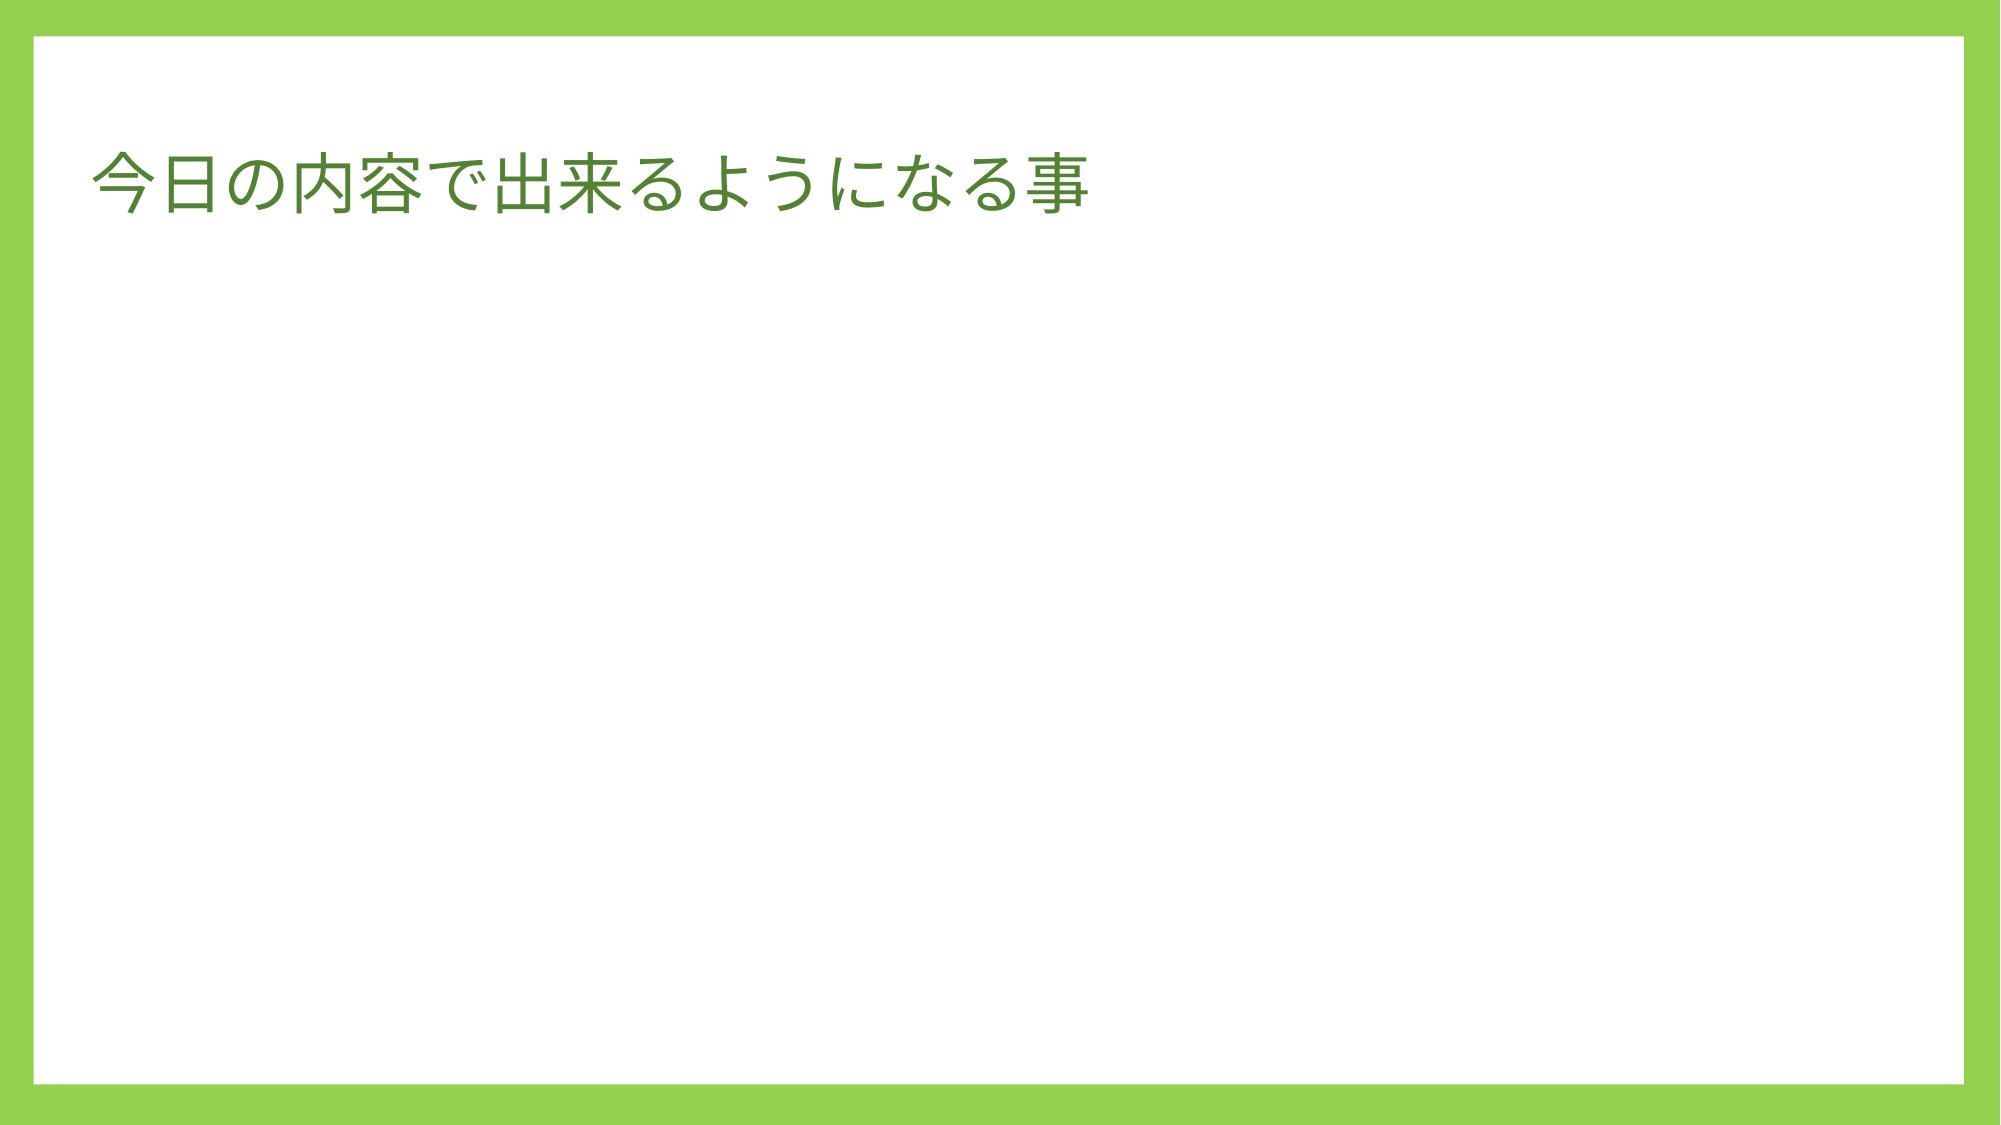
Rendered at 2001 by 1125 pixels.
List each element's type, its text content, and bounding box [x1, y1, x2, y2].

text_box 今日の内容で出来るようになる事 [75, 134, 1107, 229]
